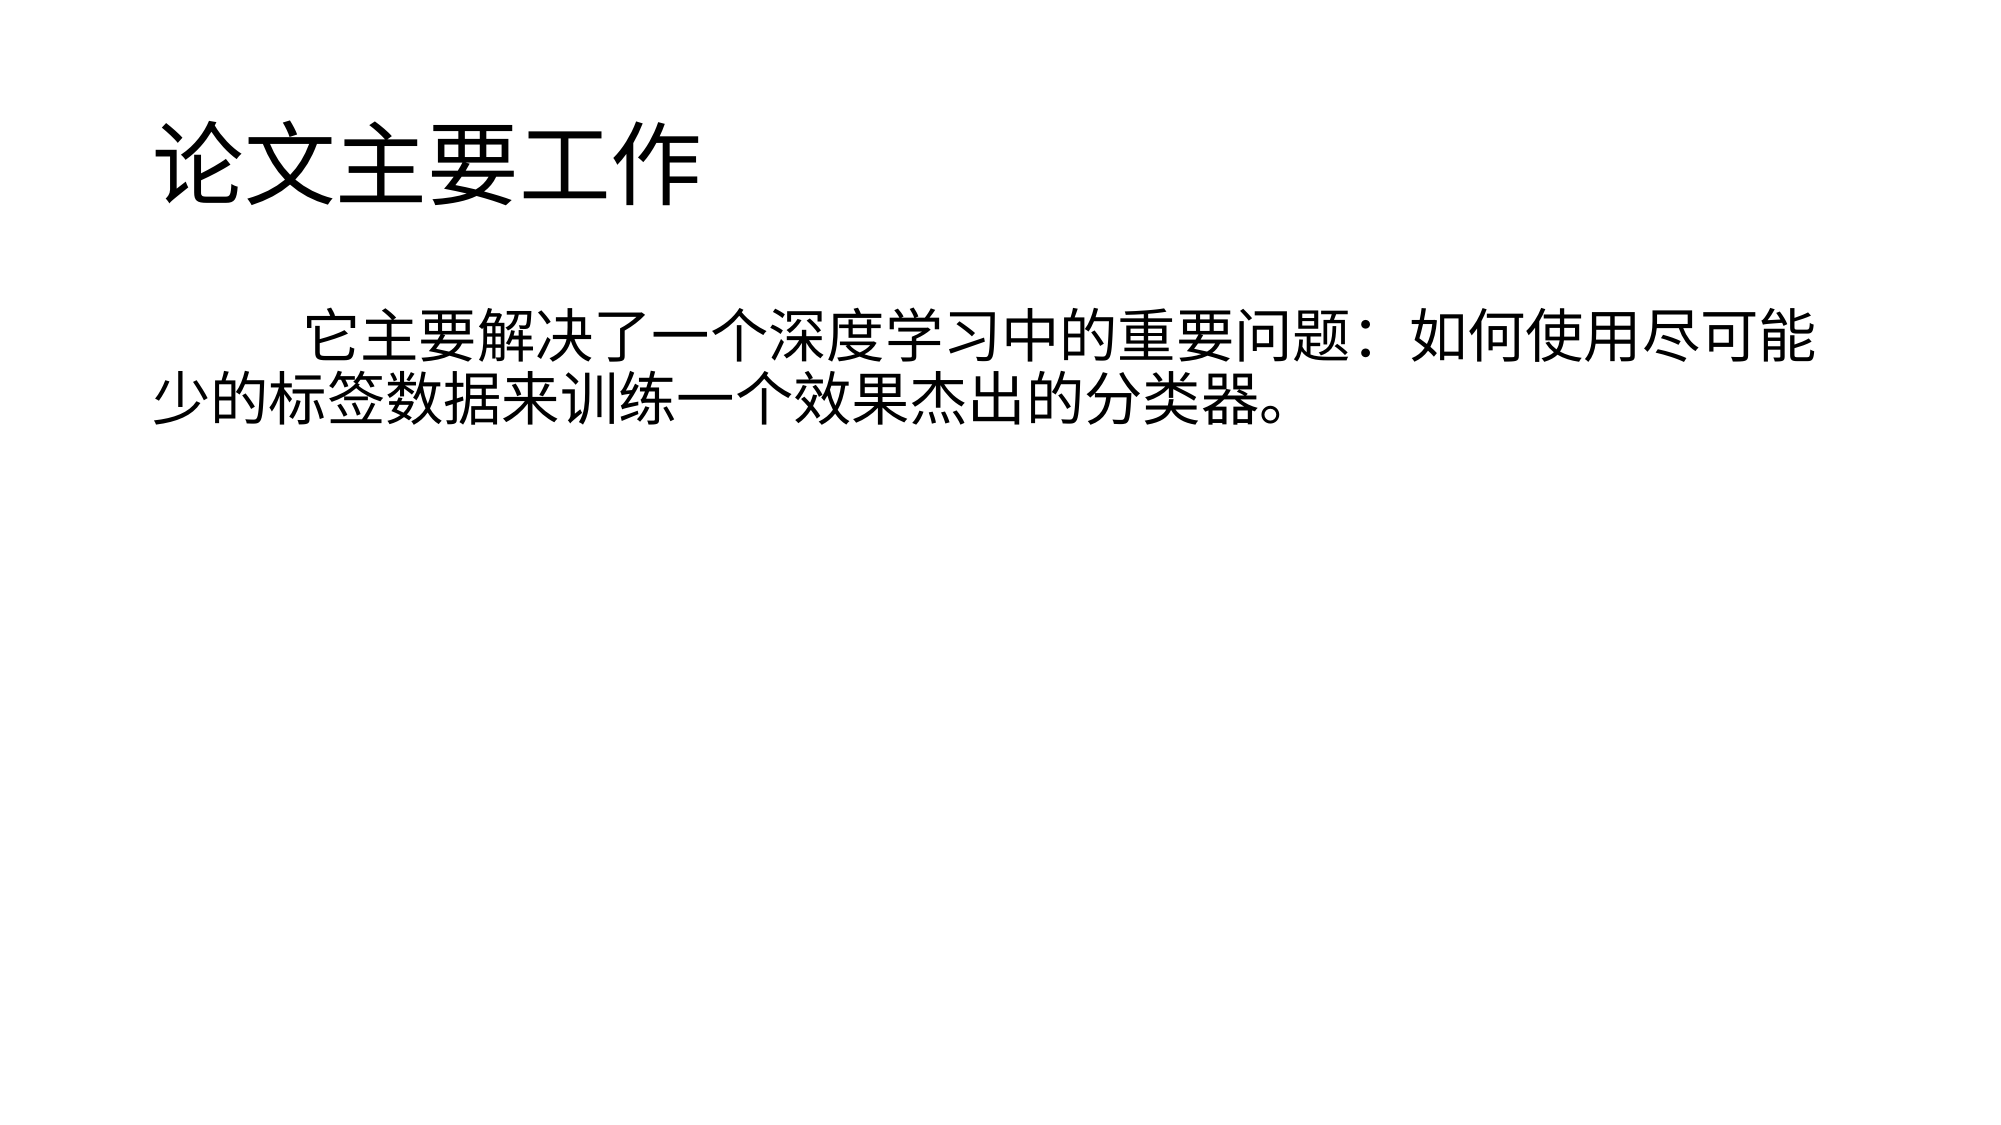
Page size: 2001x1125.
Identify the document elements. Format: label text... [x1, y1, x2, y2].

title 论文主要工作 [137, 59, 1863, 278]
list 它主要解决了一个深度学习中的重要问题：如何使用尽可能少的标签数据来训练一个效果杰出的分类器。 [137, 299, 1863, 1014]
